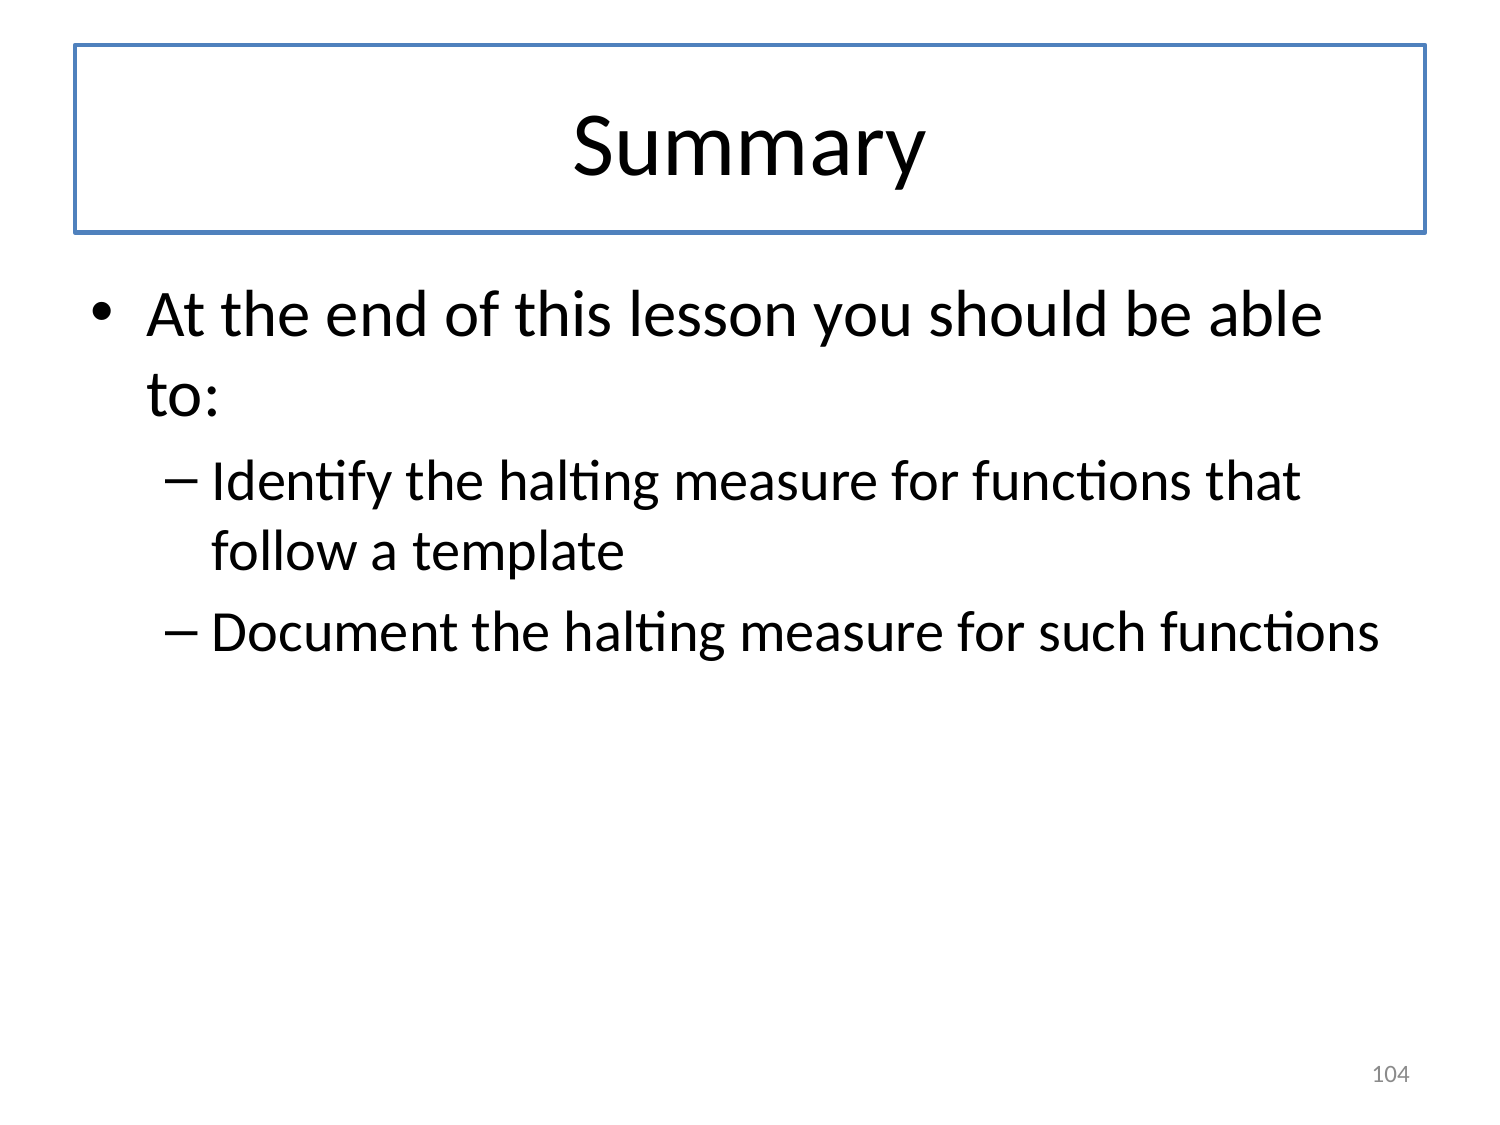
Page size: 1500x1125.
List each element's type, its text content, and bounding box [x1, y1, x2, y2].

list At the end of this lesson you should be able to: Identify the halting measure for functions that follow a template Document the halting measure for such functions [75, 262, 1425, 1005]
title Summary [73, 43, 1427, 235]
slide_number 104 [1074, 1042, 1425, 1103]
